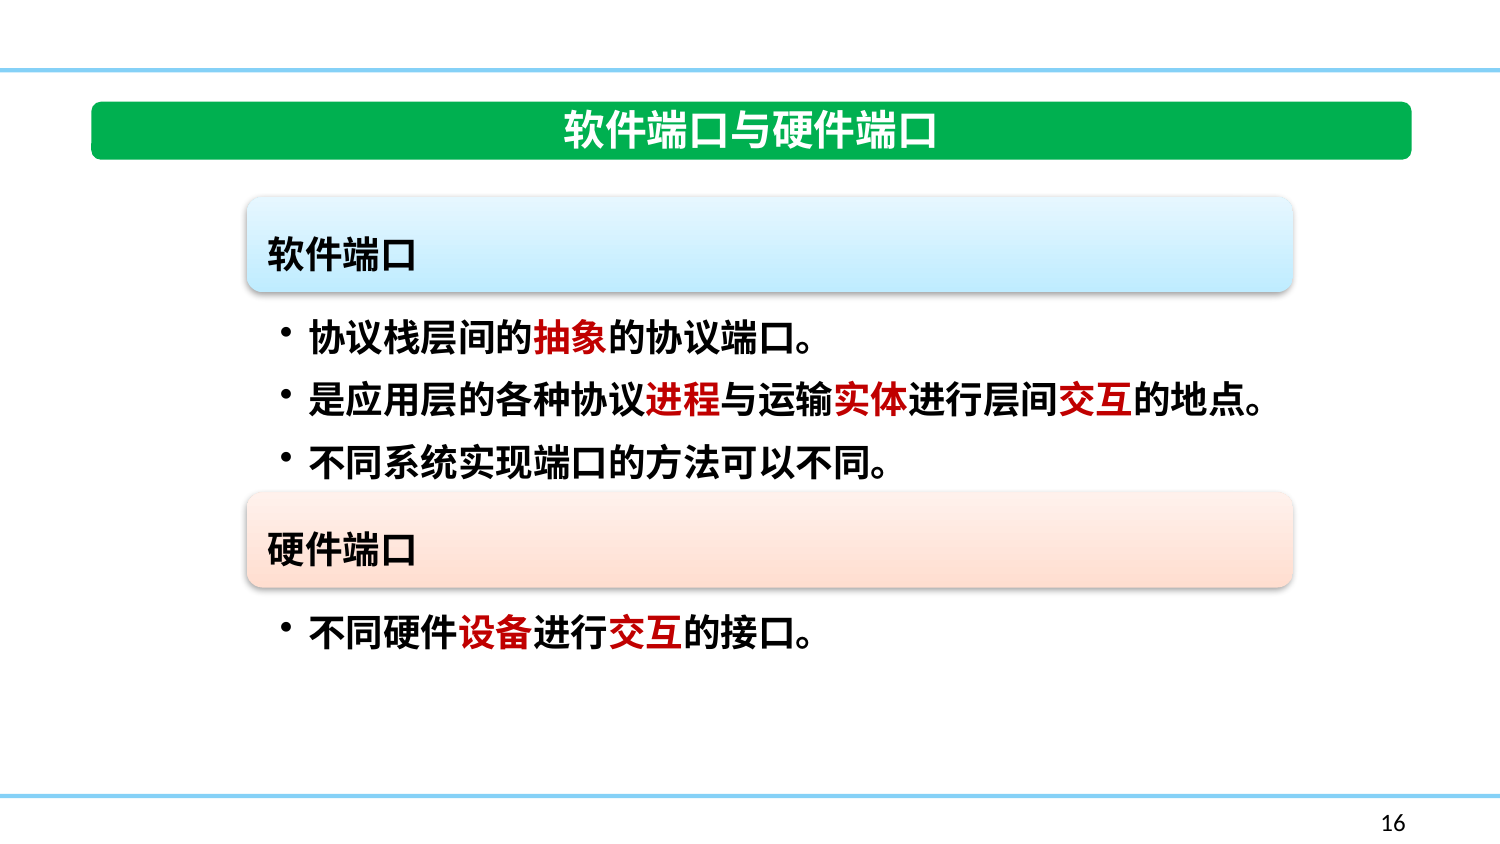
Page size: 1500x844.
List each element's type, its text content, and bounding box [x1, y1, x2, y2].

slide_number 16 [1365, 798, 1480, 844]
text_box [91, 101, 548, 160]
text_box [246, 196, 1294, 673]
text_box [955, 101, 1412, 160]
text_box 软件端口与硬件端口 [548, 96, 955, 161]
